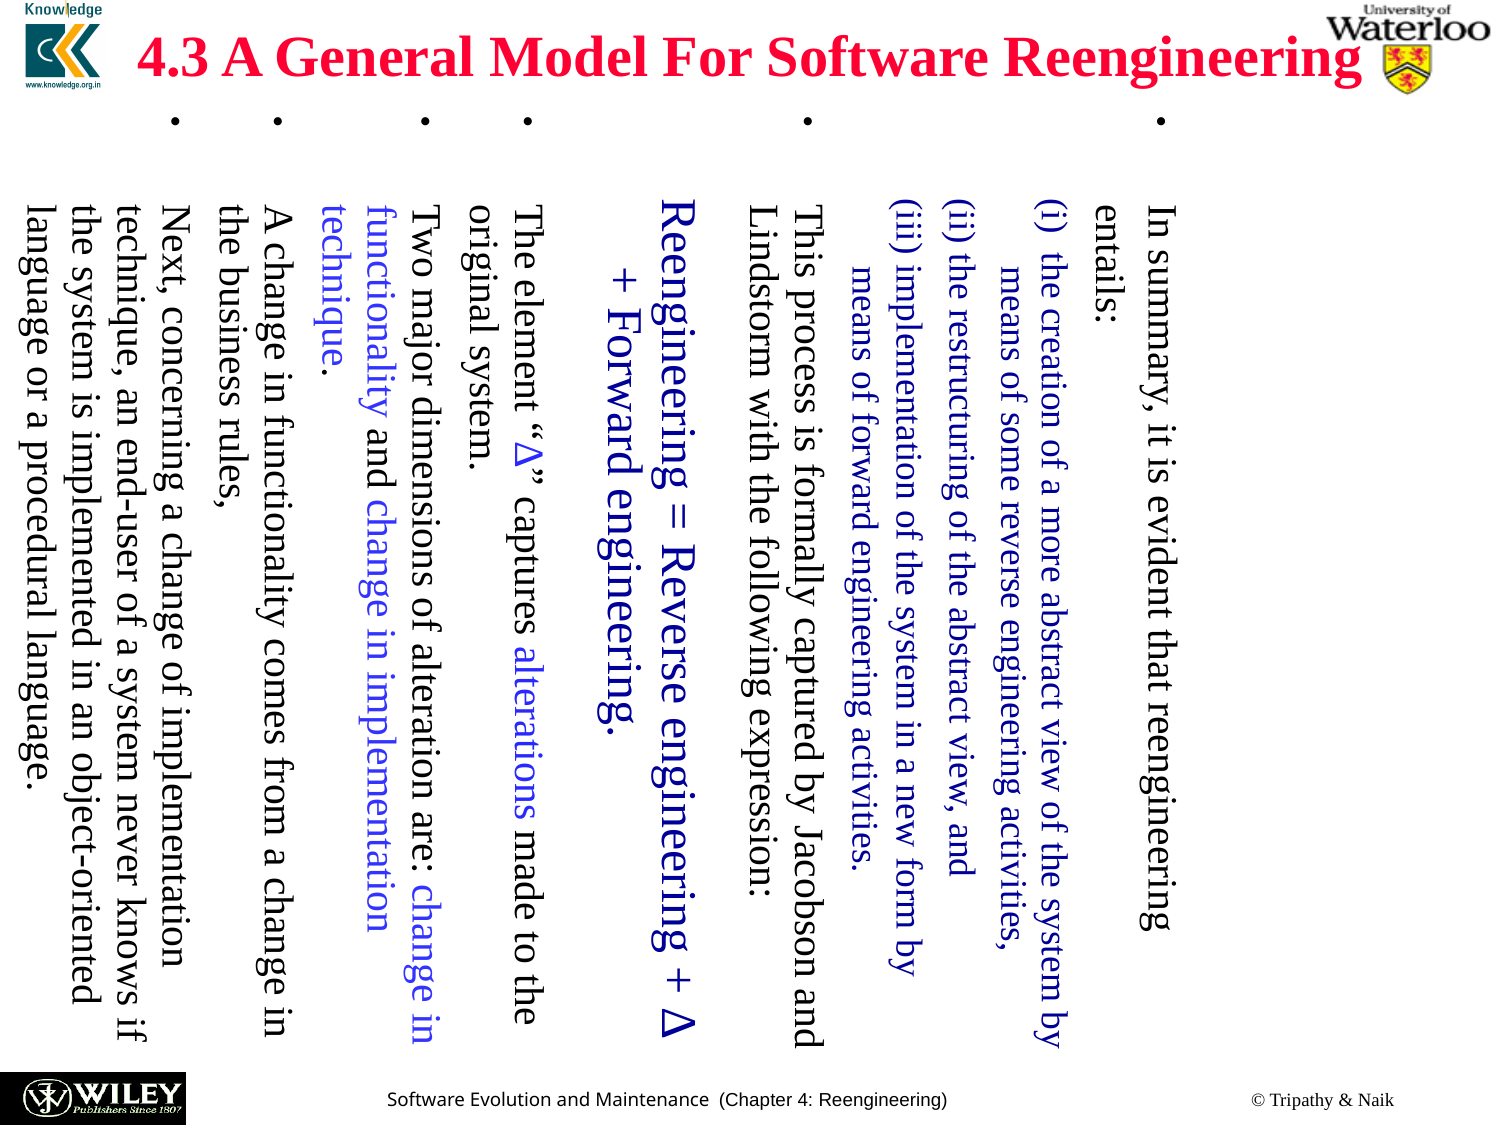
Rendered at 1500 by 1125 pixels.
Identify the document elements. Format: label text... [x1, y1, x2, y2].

title 4.3 A General Model For Software Reengineering [0, 0, 1500, 116]
list In summary, it is evident that reengineering entails: (i) the creation of a more abstract view of the system by means of some reverse engineering activities, (ii) the restructuring of the abstract view, and (iii) implementation of the system in a new form by means of forward engineering activities. This process is formally captured by Jacobson and Lindstorm with the following expression: Reengineering = Reverse engineering + Δ + Forward engineering. The element “Δ” captures alterations made to the original system. Two major dimensions of alteration are: change in functionality and change in implementation technique. A change in functionality comes from a change in the business rules, Next, concerning a change of implementation technique, an end-user of a system never knows if the system is implemented in an object-oriented language or a procedural language. [10, 108, 1457, 1078]
picture [0, 1072, 186, 1125]
